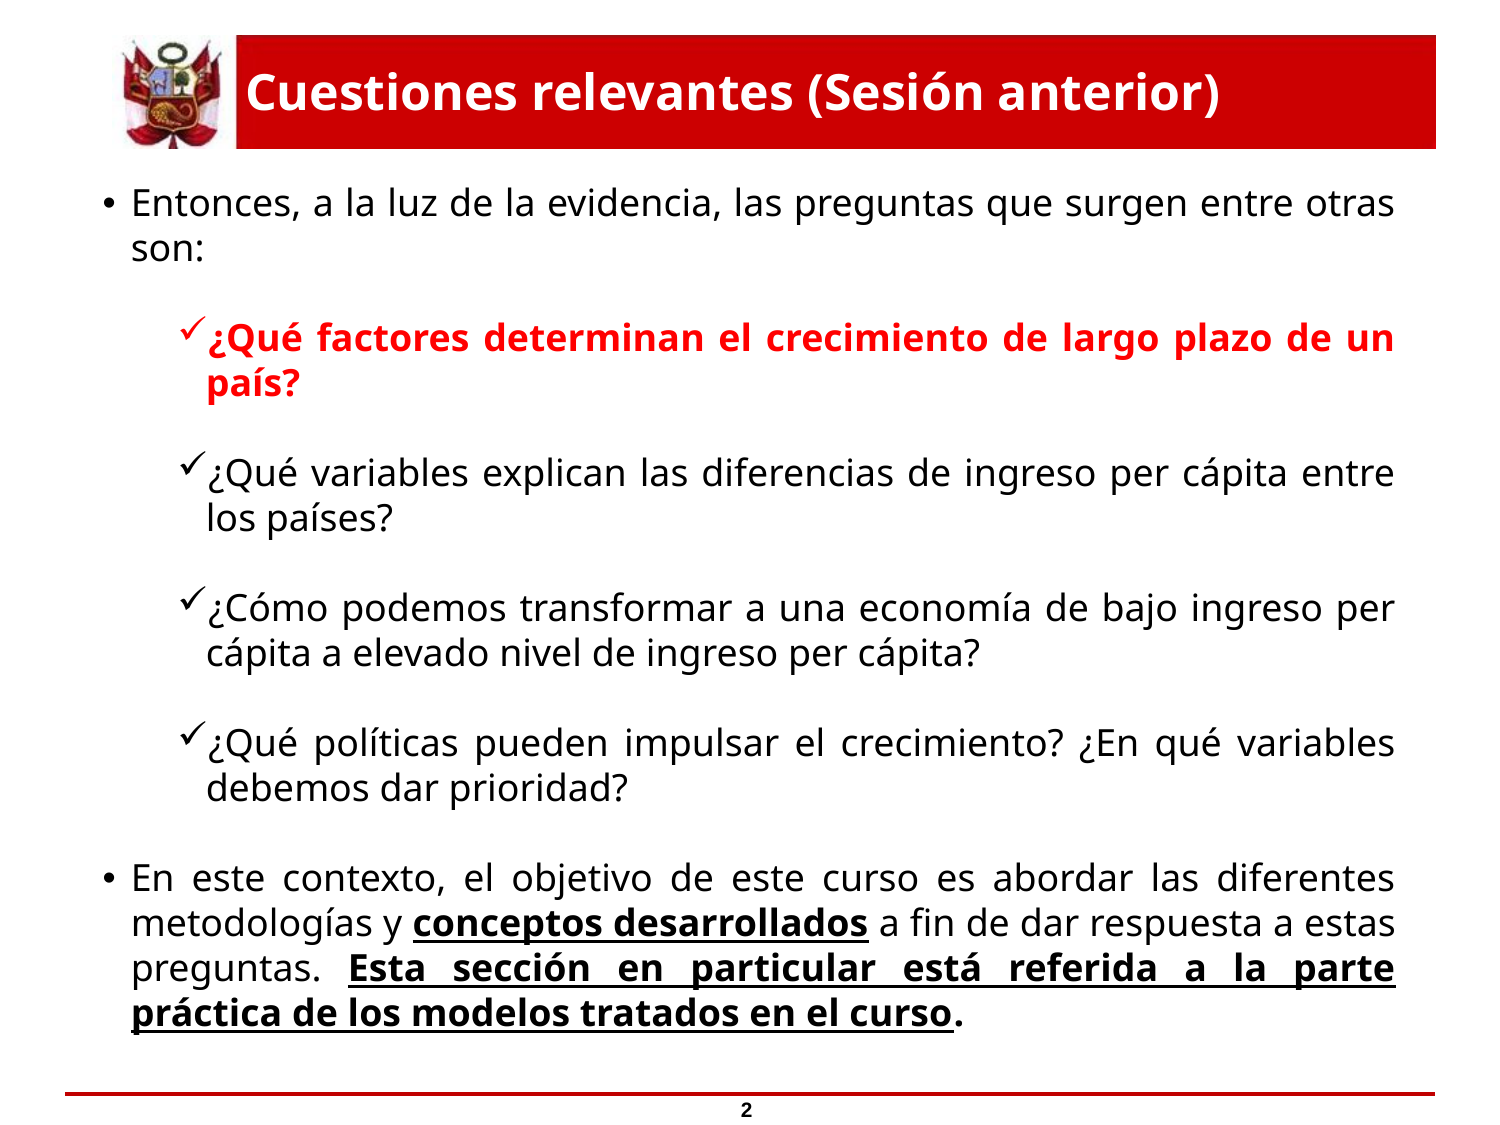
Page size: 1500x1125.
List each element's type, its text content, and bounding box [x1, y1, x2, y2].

text_box Entonces, a la luz de la evidencia, las preguntas que surgen entre otras son: ¿Qué factores determinan el crecimiento de largo plazo de un país? ¿Qué variables explican las diferencias de ingreso per cápita entre los países? ¿Cómo podemos transformar a una economía de bajo ingreso per cápita a elevado nivel de ingreso per cápita? ¿Qué políticas pueden impulsar el crecimiento? ¿En qué variables debemos dar prioridad? En este contexto, el objetivo de este curso es abordar las diferentes metodologías y conceptos desarrollados a fin de dar respuesta a estas preguntas. Esta sección en particular está referida a la parte práctica de los modelos tratados en el curso. [87, 171, 1412, 1042]
slide_number 2 [690, 1092, 768, 1125]
title Cuestiones relevantes (Sesión anterior) [229, 42, 1489, 138]
picture [112, 35, 1436, 149]
